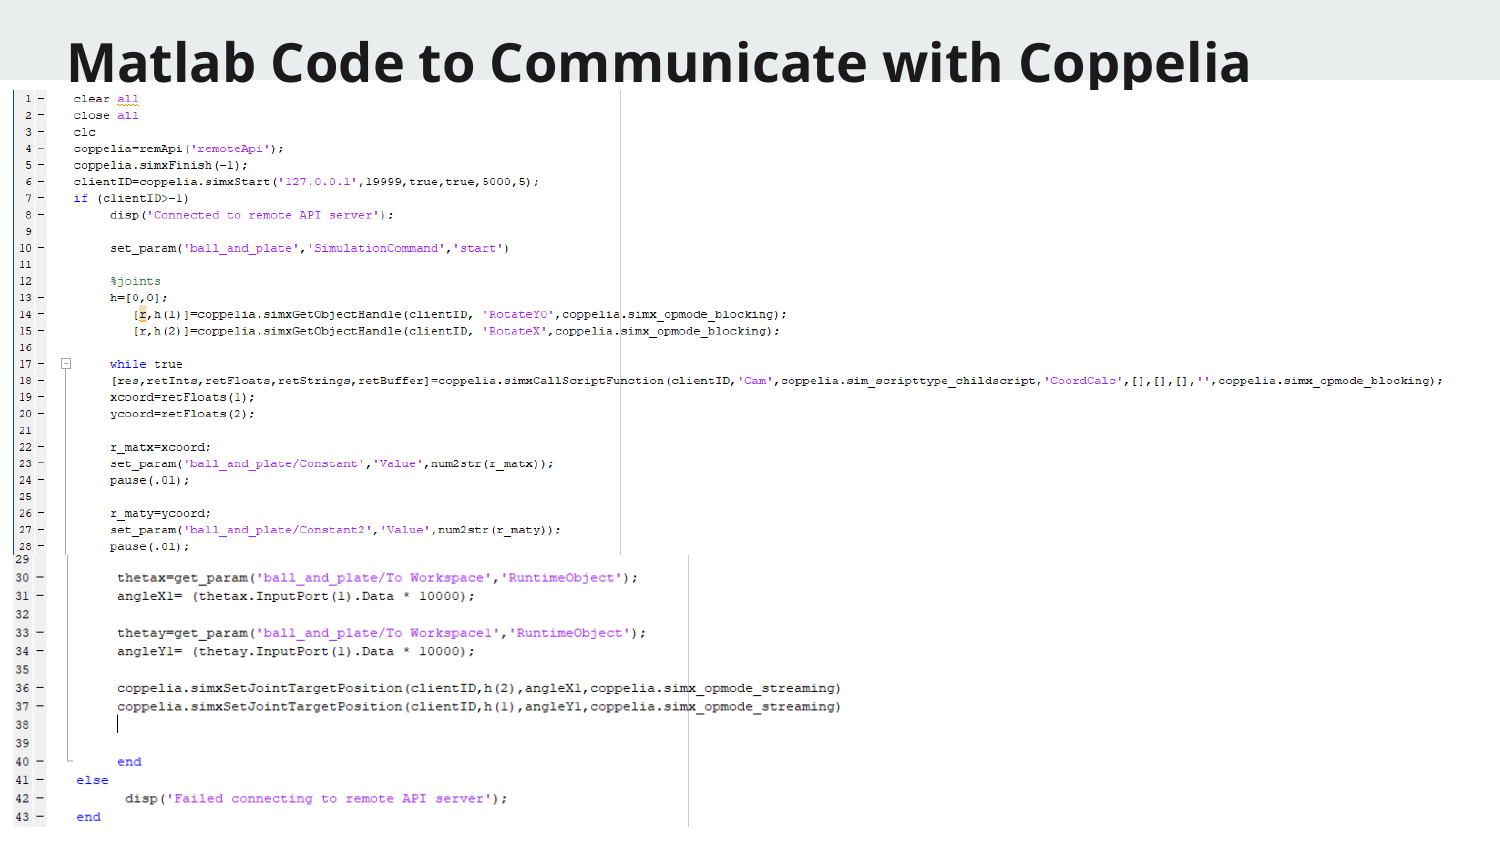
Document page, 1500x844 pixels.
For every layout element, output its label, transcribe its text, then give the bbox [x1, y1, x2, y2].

picture [12, 90, 1500, 827]
title Matlab Code to Communicate with Coppelia [51, 13, 1449, 88]
